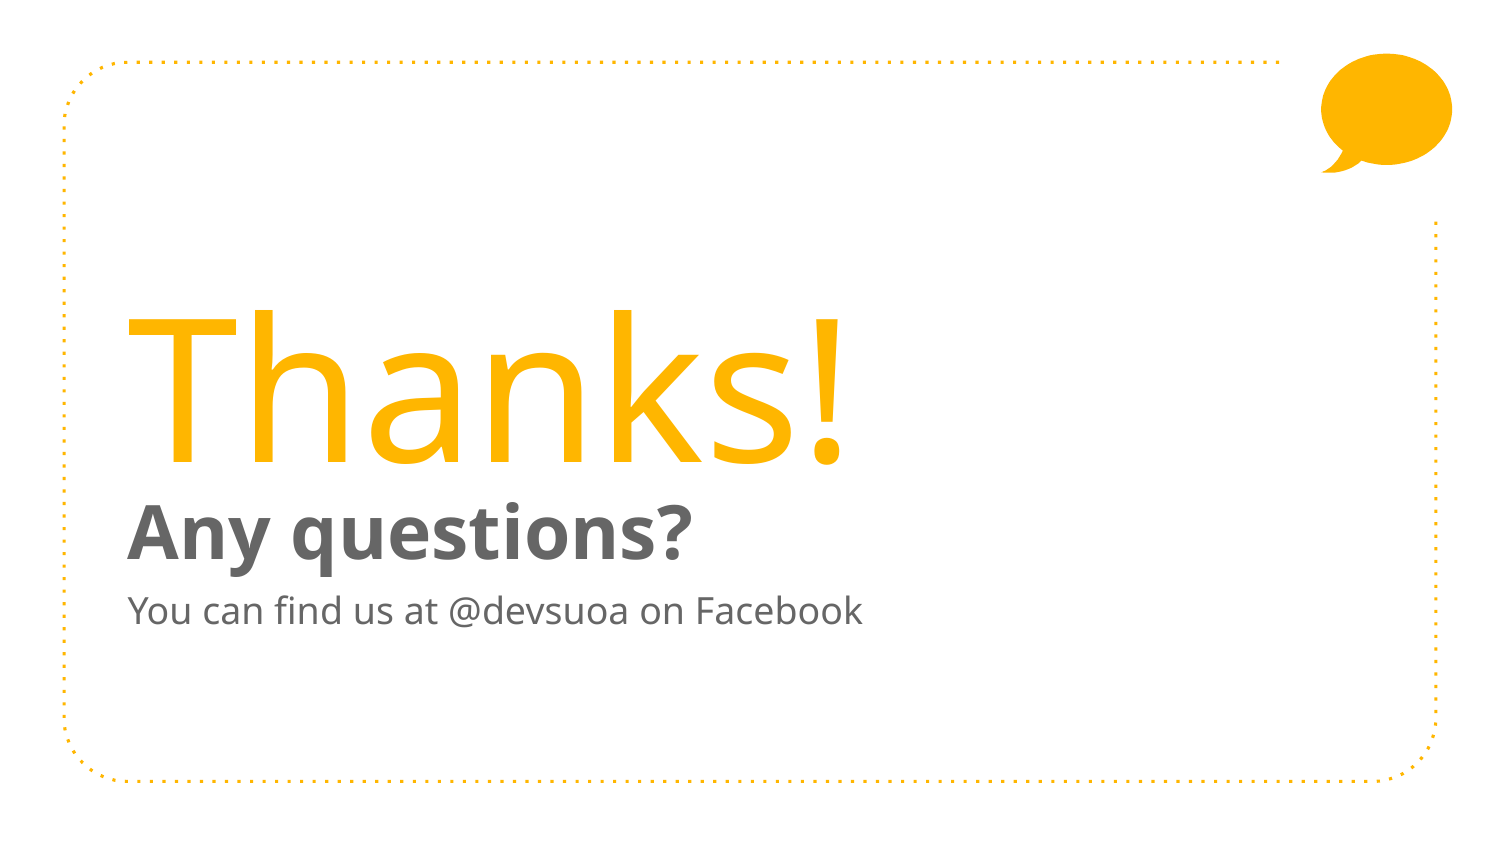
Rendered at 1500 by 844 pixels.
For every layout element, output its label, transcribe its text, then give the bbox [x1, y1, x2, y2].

text_box [1321, 53, 1453, 173]
subtitle Any questions? You can find us at @devsuoa on Facebook [112, 469, 1195, 786]
title Thanks! [112, 247, 1195, 438]
